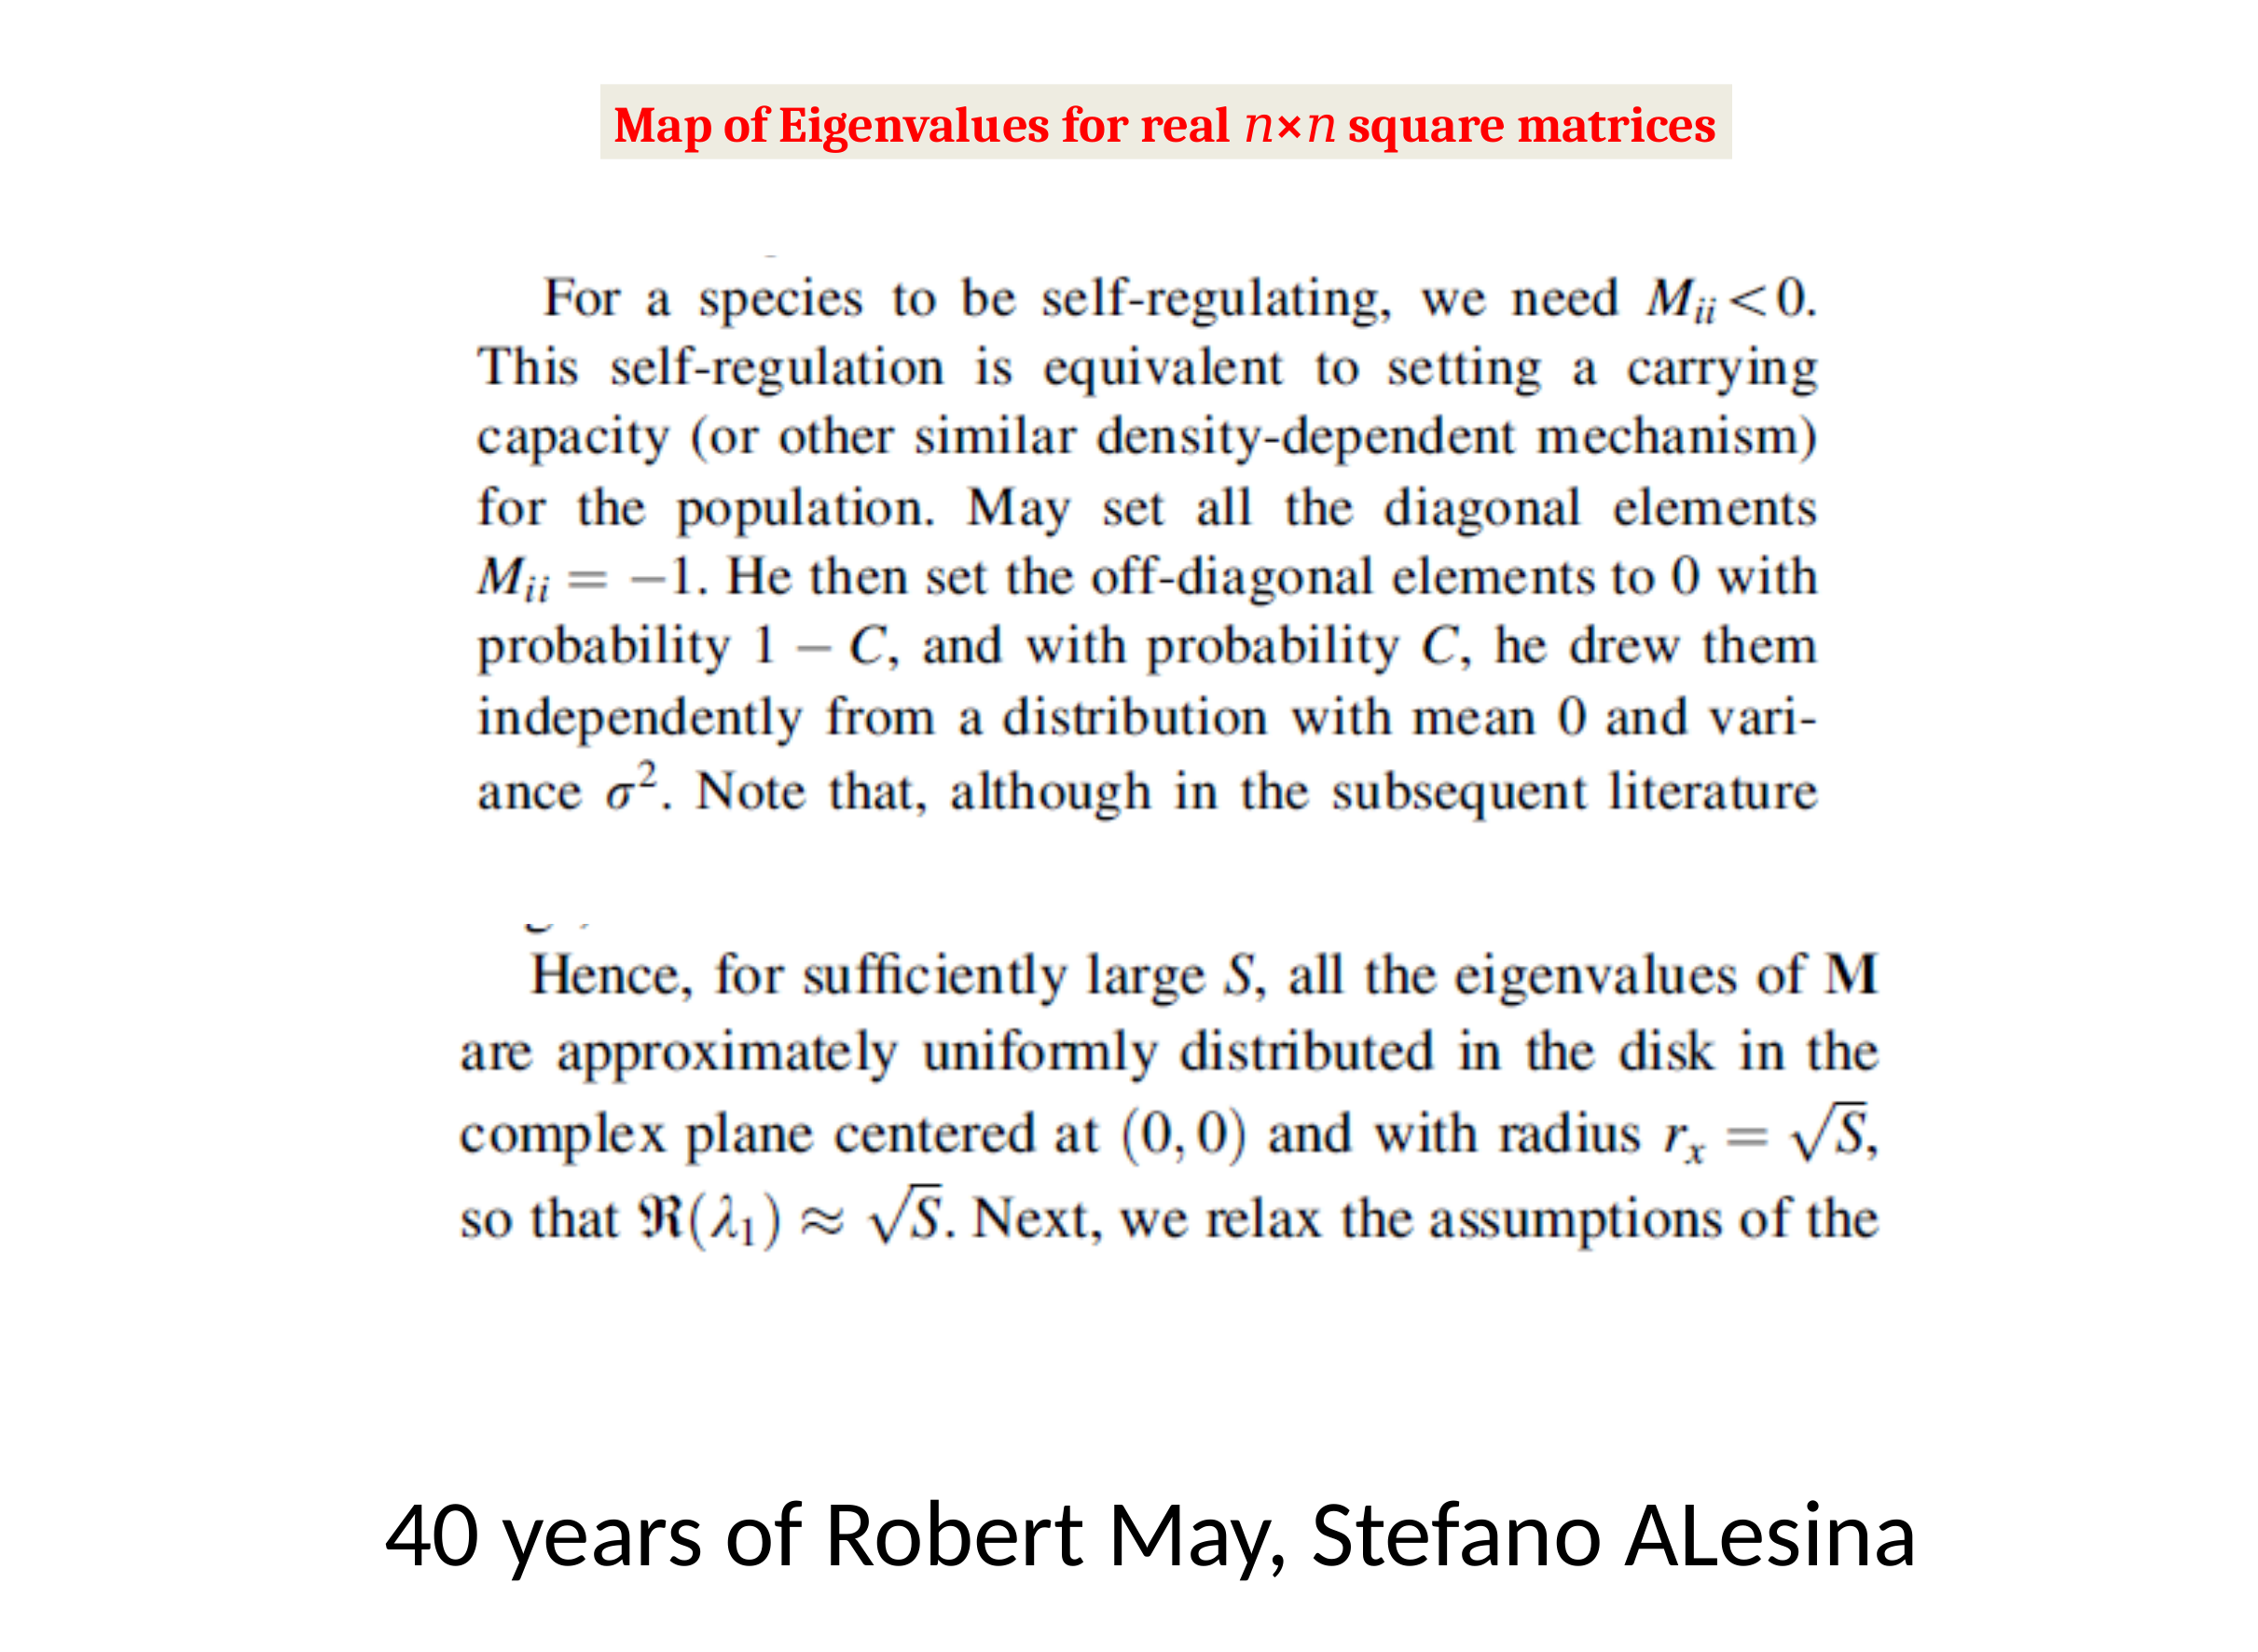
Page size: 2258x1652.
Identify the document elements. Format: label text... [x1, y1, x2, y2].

text_box 40 years of Robert May, Stefano ALesina [370, 1464, 1934, 1592]
picture [434, 924, 1966, 1300]
picture [467, 255, 1836, 829]
text_box Map of Eigenvalues for real 𝑛×𝑛 square matrices [600, 84, 1732, 159]
